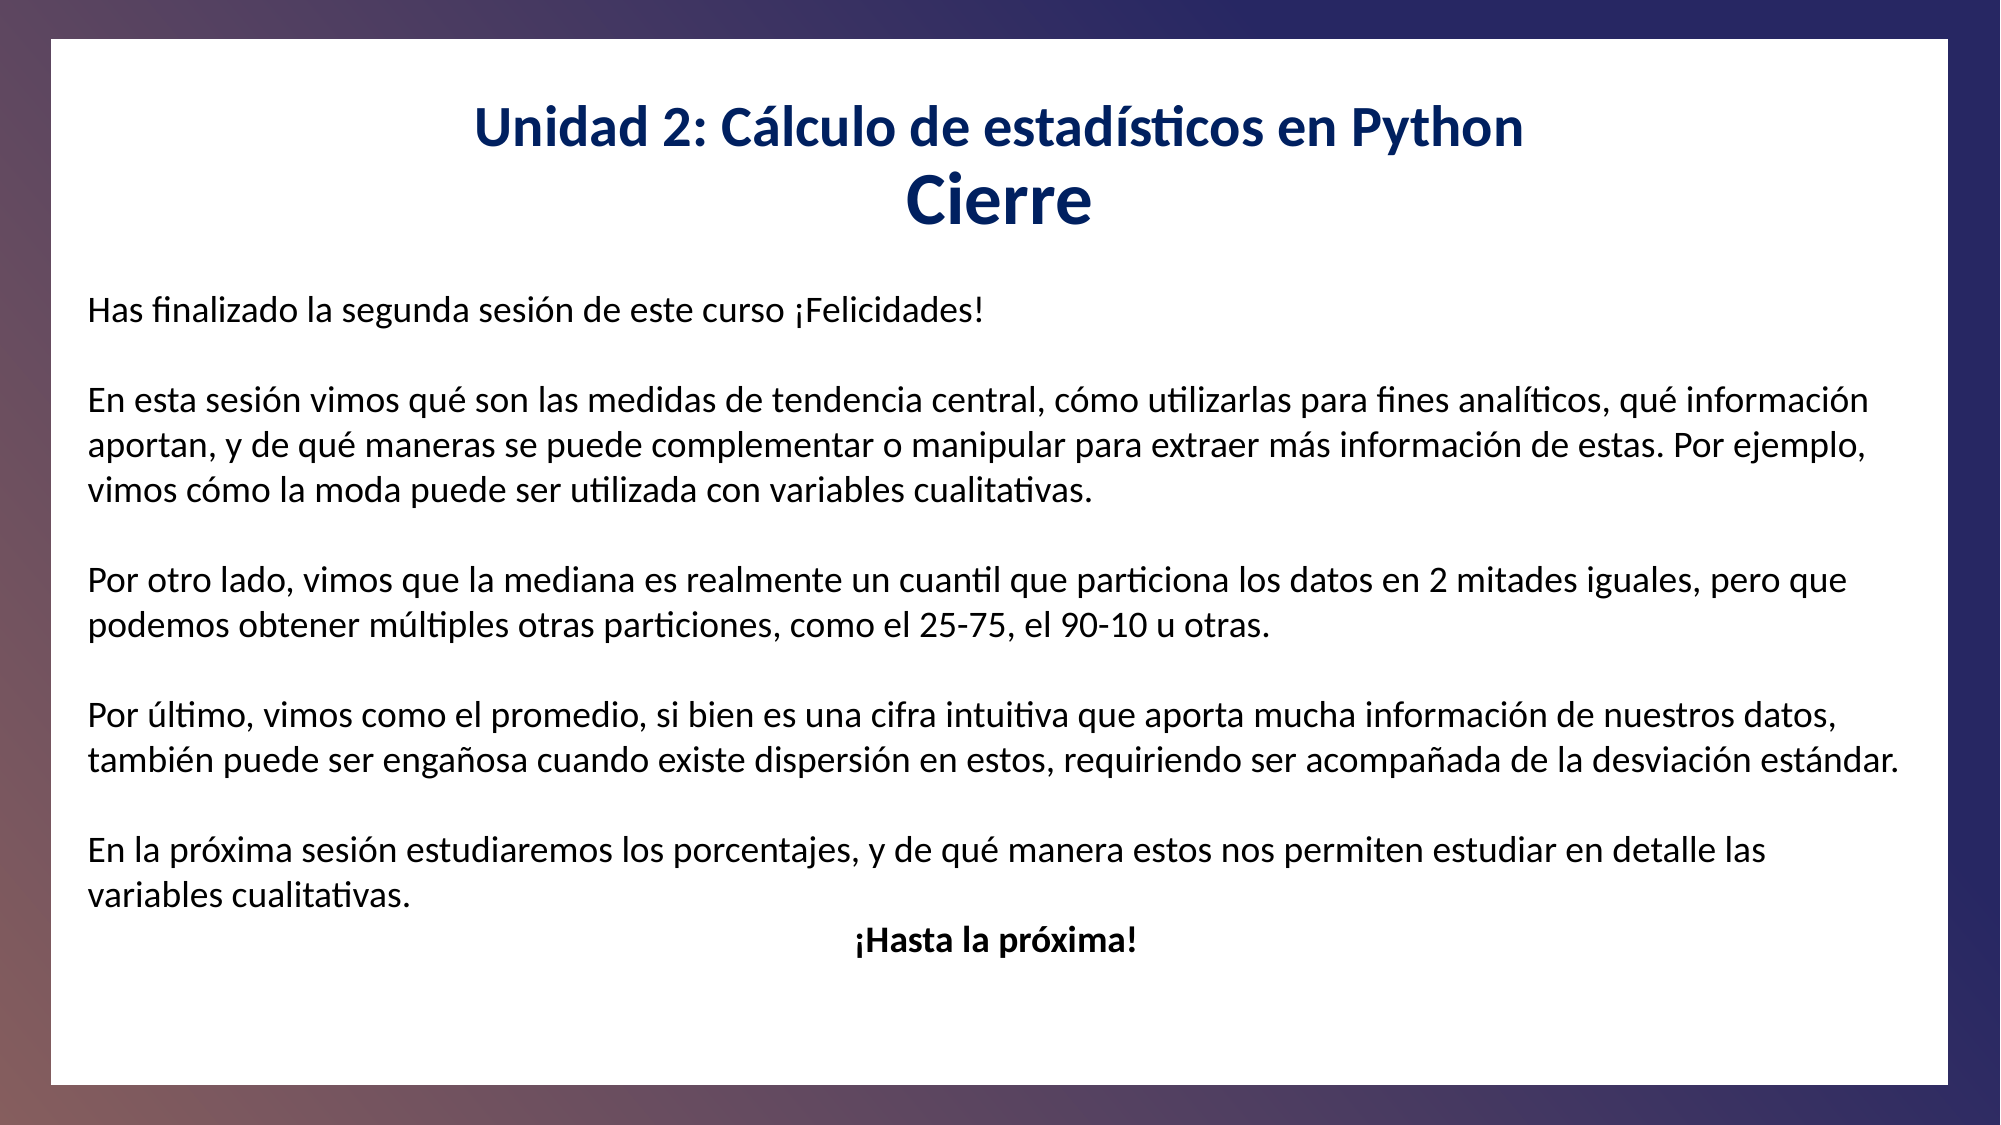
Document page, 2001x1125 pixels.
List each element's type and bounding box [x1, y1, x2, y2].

picture [51, 39, 1949, 1086]
